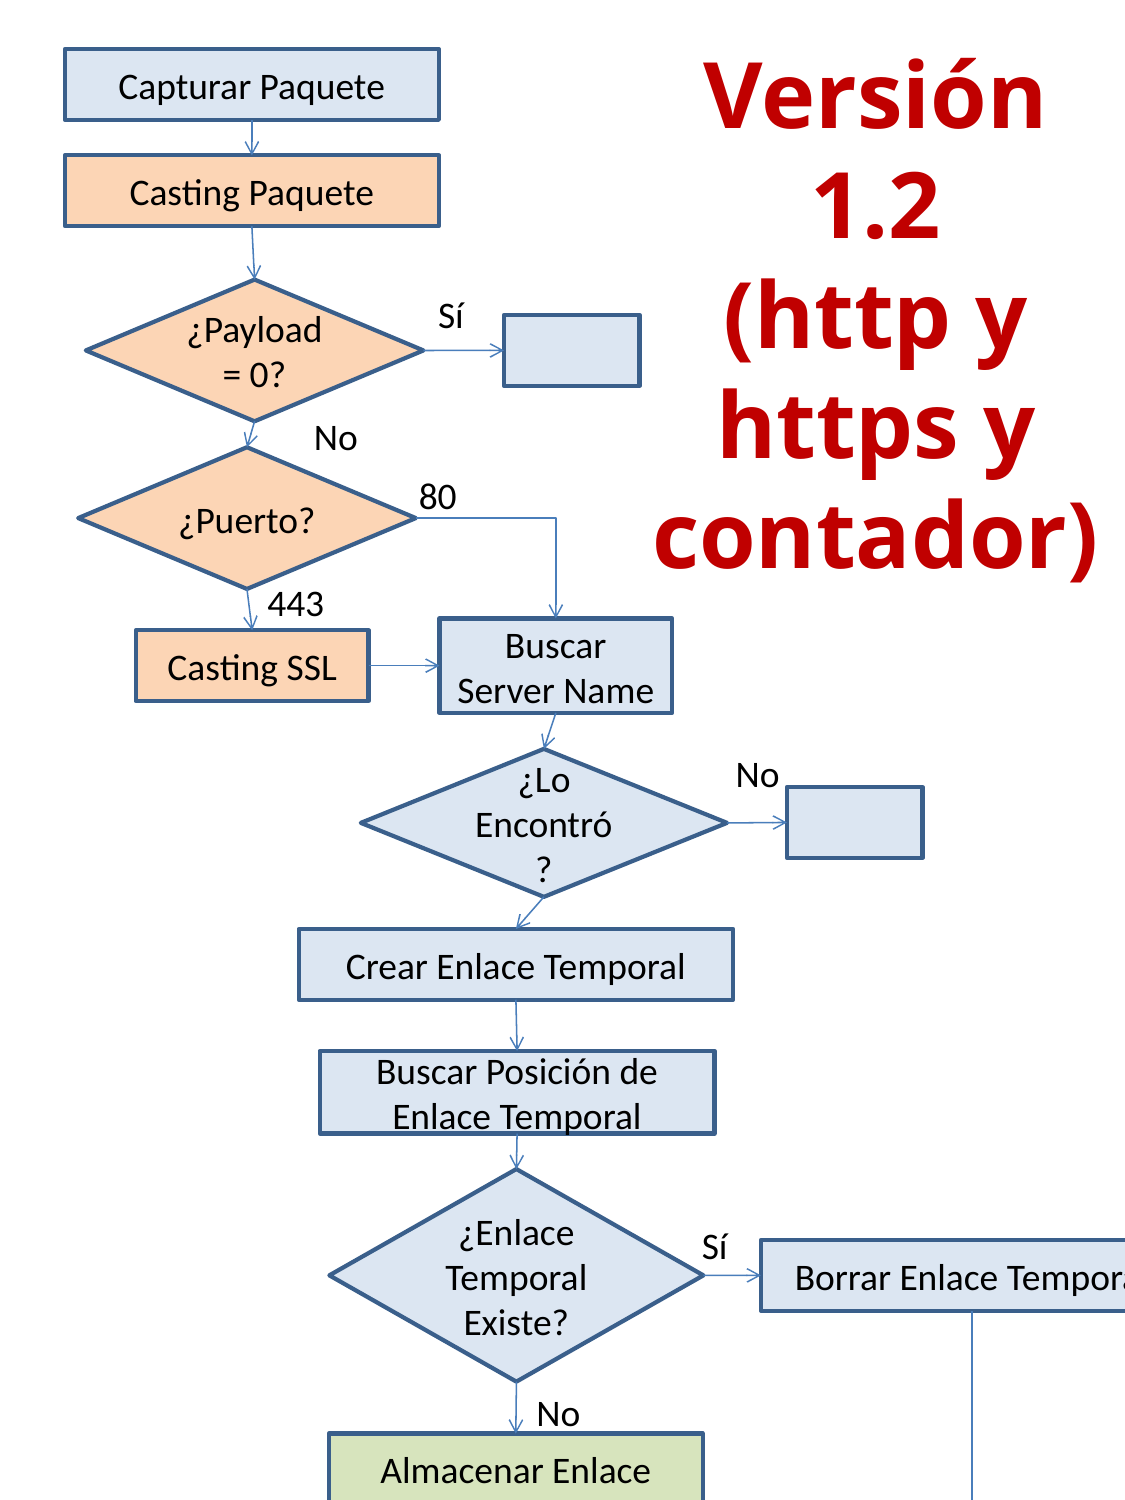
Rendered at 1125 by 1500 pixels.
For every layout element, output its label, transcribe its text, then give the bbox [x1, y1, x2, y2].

text_box Crear Enlace Temporal [297, 927, 735, 1002]
text_box Sí [423, 283, 501, 344]
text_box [657, 1362, 1024, 1500]
text_box [502, 313, 621, 388]
text_box Borrar Enlace Temporal [759, 1238, 1125, 1313]
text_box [246, 588, 253, 631]
text_box Almacenar Enlace [327, 1431, 652, 1500]
text_box [785, 785, 925, 860]
text_box Buscar Server Name [437, 616, 674, 715]
text_box ¿Puerto? [76, 447, 405, 590]
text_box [246, 421, 255, 448]
text_box ¿Payload = 0? [83, 279, 425, 423]
text_box ¿Enlace Temporal Existe? [327, 1169, 703, 1384]
text_box Sí [687, 1214, 764, 1275]
text_box Casting SSL [134, 628, 371, 703]
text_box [251, 226, 255, 280]
text_box Buscar Posición de Enlace Temporal [318, 1049, 717, 1136]
text_box 443 [252, 571, 340, 631]
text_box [515, 896, 545, 930]
text_box Versión 1.2 (http y https y contador) [621, 29, 1125, 594]
text_box No [521, 1381, 624, 1442]
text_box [415, 517, 557, 619]
text_box Capturar Paquete [63, 47, 441, 122]
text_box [543, 712, 556, 750]
text_box ¿Lo Encontró? [358, 748, 728, 898]
text_box No [720, 742, 795, 802]
text_box No [299, 405, 373, 466]
text_box Casting Paquete [63, 153, 441, 228]
text_box 80 [403, 464, 489, 525]
